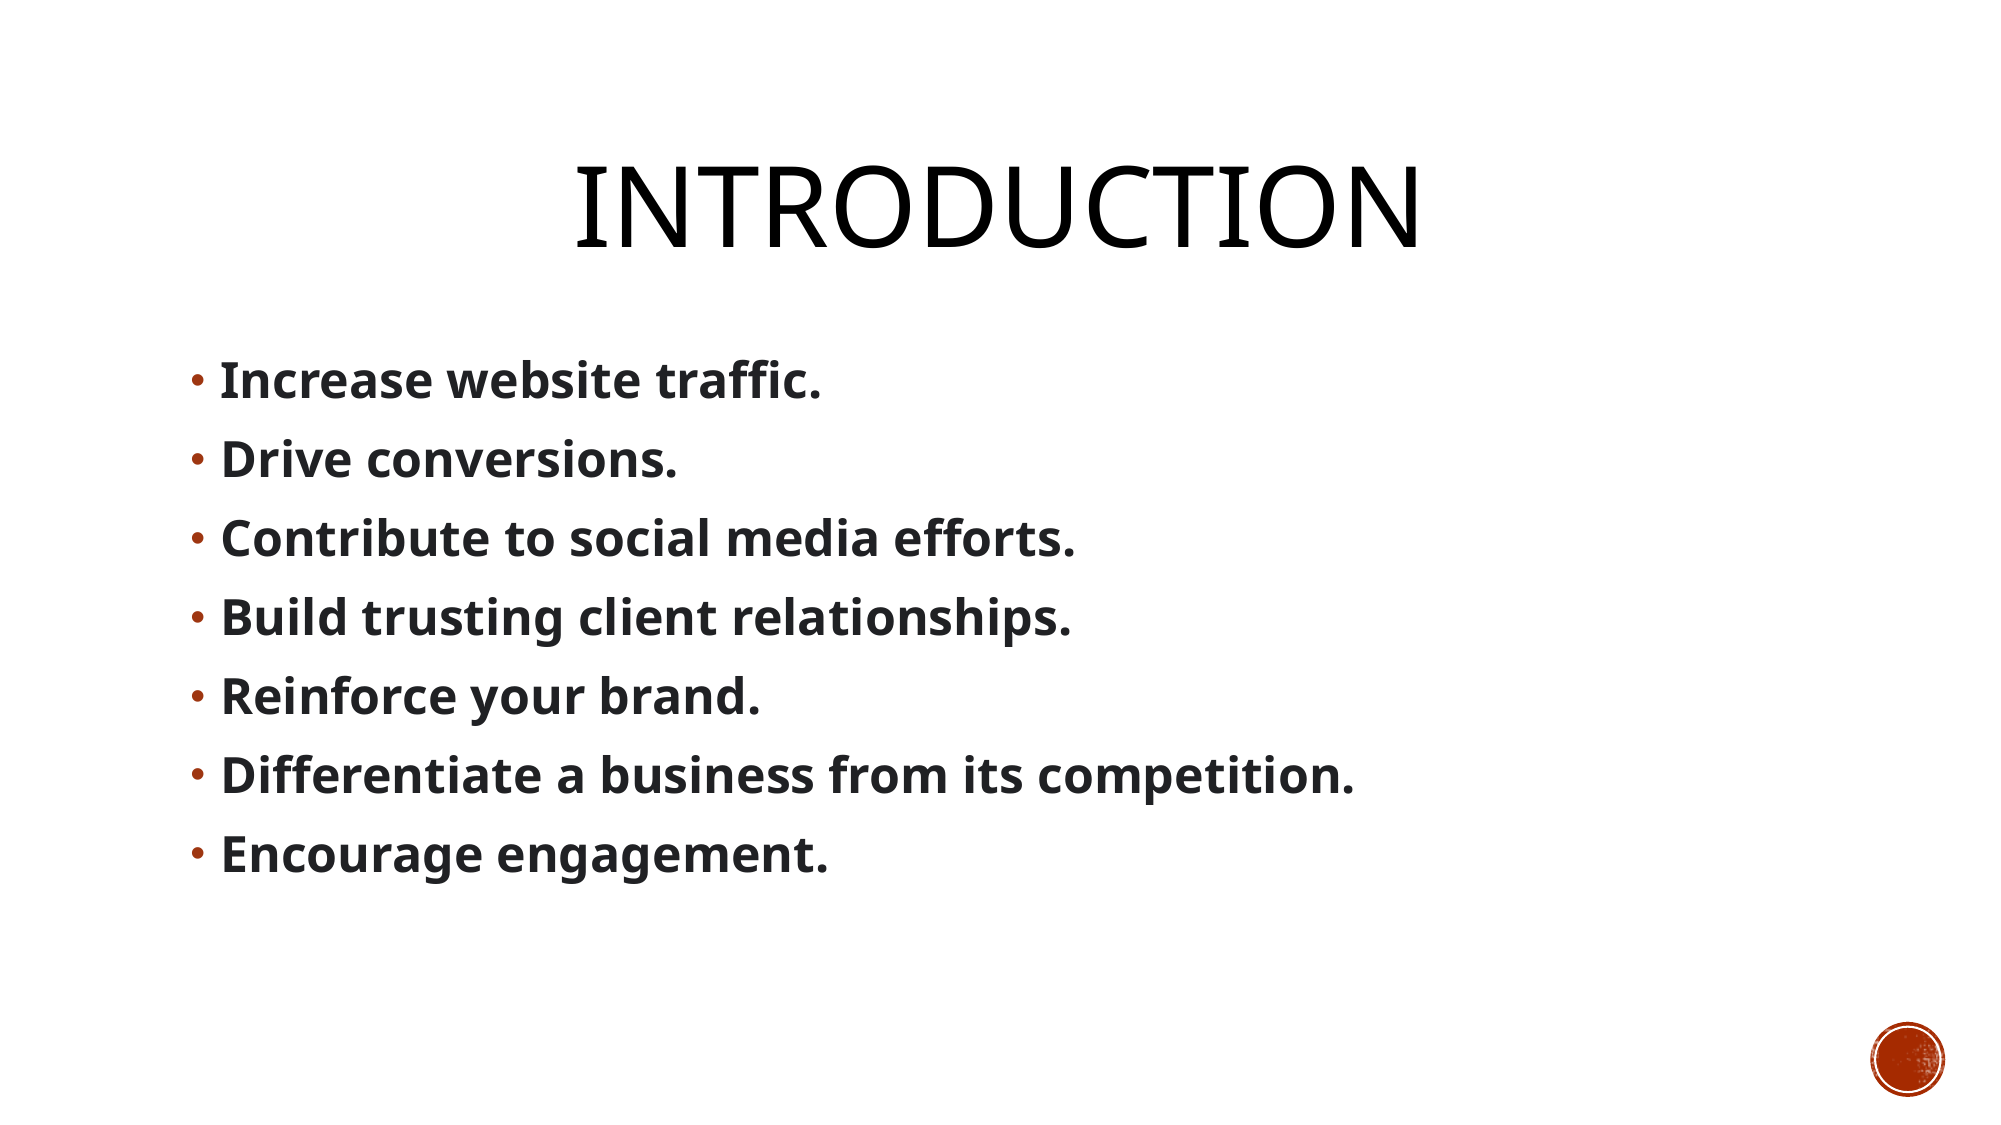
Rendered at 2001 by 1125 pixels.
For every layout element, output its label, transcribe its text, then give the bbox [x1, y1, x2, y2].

title INTRODUCTION [175, 79, 1826, 344]
list Increase website traffic. Drive conversions. Contribute to social media efforts. Build trusting client relationships. Reinforce your brand. Differentiate a business from its competition. Encourage engagement. [175, 348, 1826, 1013]
